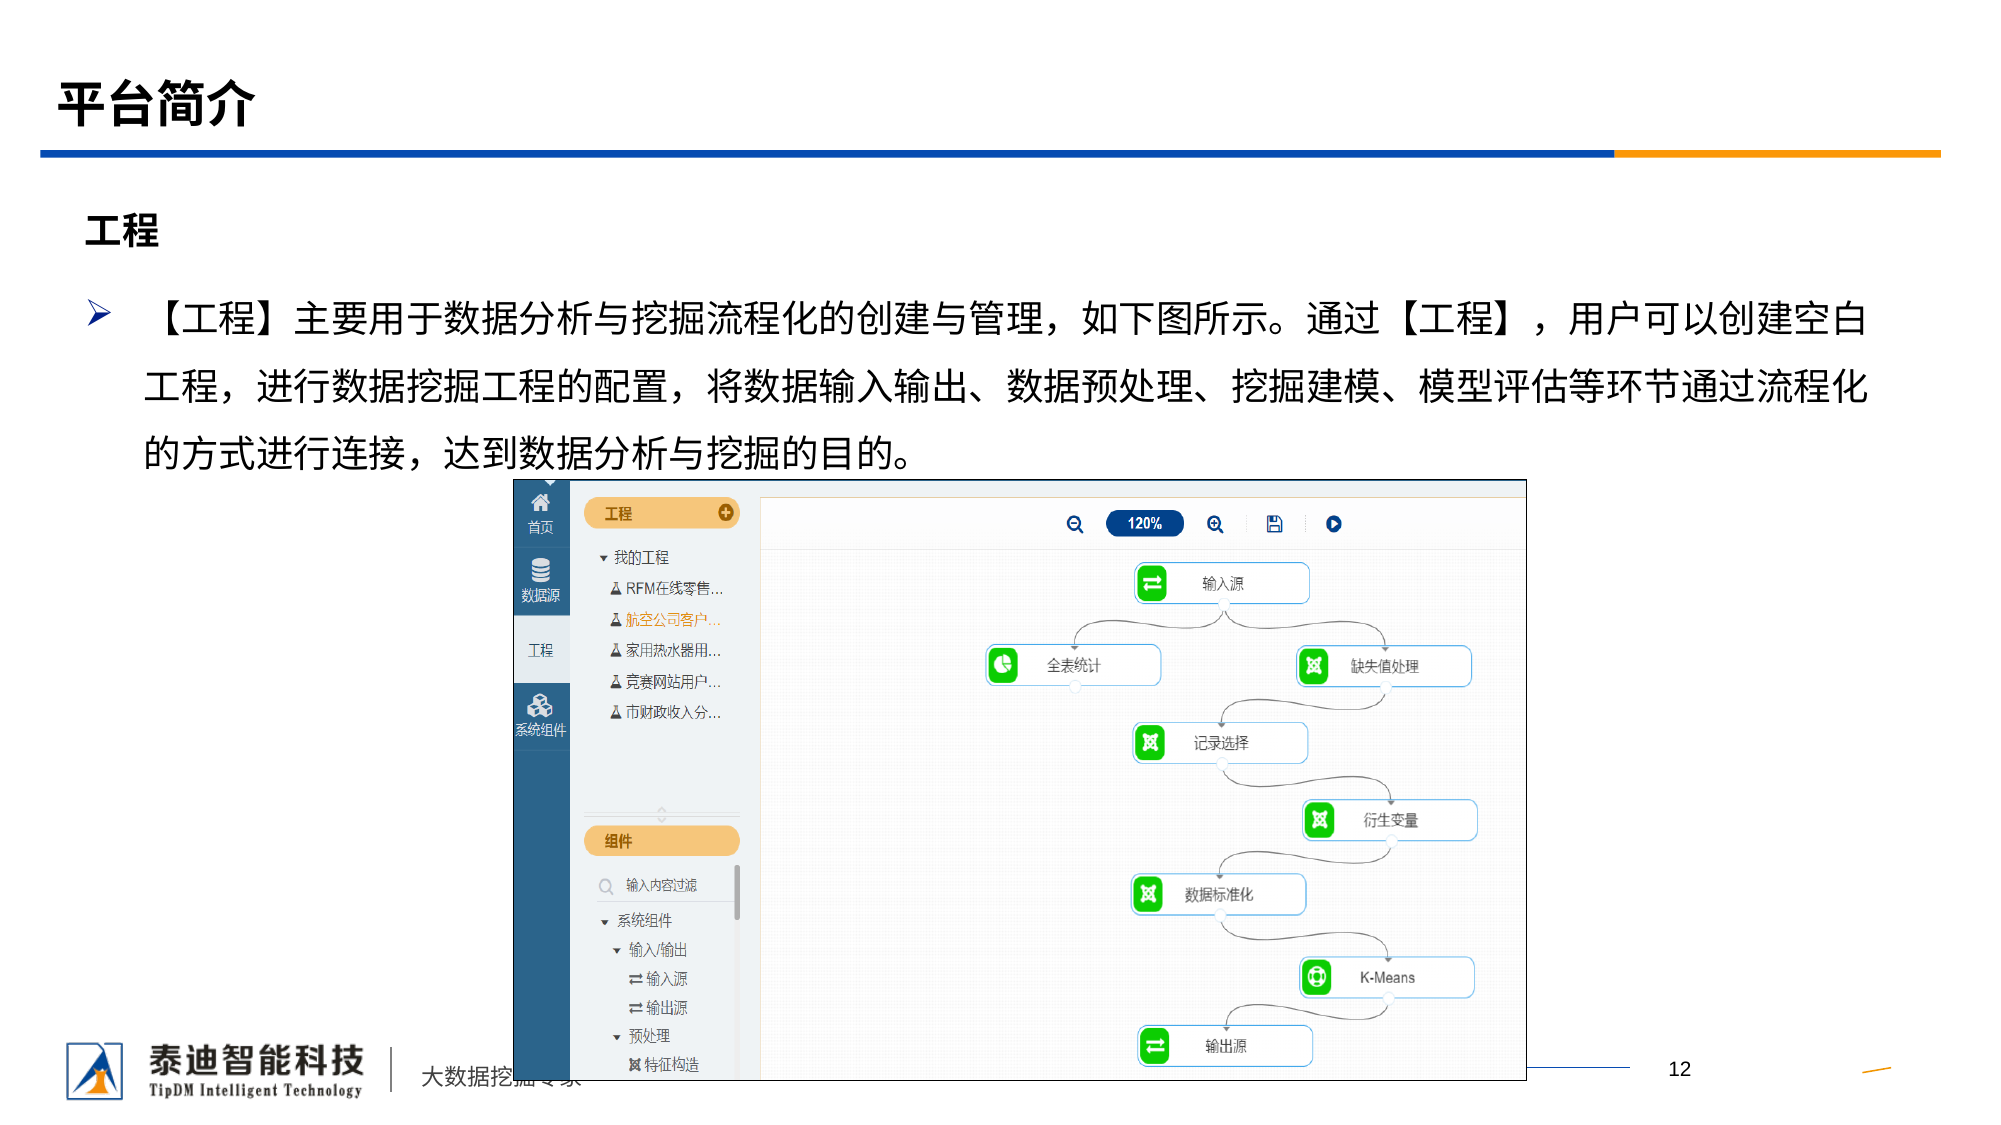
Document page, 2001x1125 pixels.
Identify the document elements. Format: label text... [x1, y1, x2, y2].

picture [62, 1028, 368, 1107]
title 平台简介 [41, 58, 1843, 146]
list 工程 【工程】主要用于数据分析与挖掘流程化的创建与管理，如下图所示。通过【工程】，用户可以创建空白工程，进行数据挖掘工程的配置，将数据输入输出、数据预处理、挖掘建模、模型评估等环节通过流程化的方式进行连接，达到数据分析与挖掘的目的。 [69, 176, 1892, 1005]
picture [513, 478, 1527, 1081]
